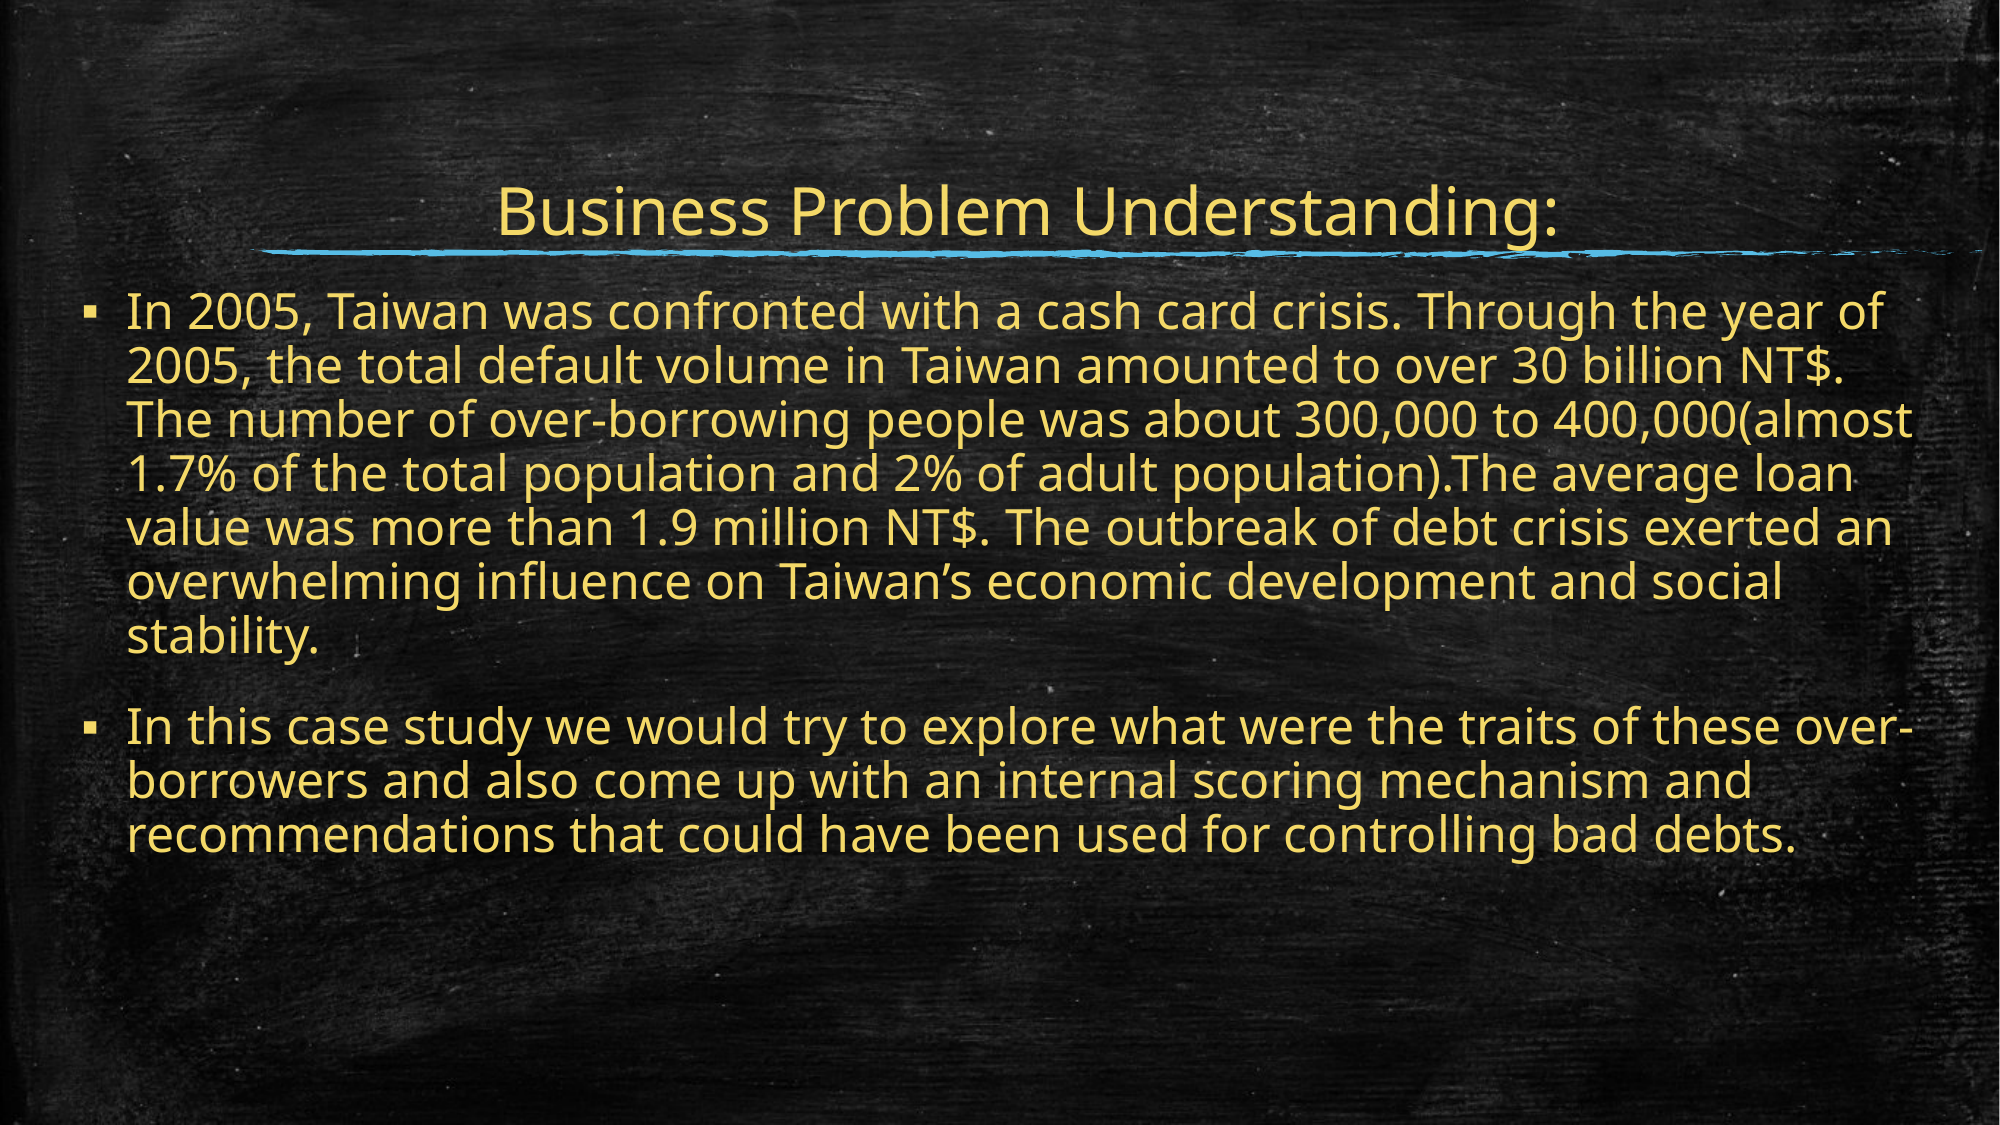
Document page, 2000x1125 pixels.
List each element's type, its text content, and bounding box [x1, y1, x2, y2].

list In 2005, Taiwan was confronted with a cash card crisis. Through the year of 2005, the total default volume in Taiwan amounted to over 30 billion NT$. The number of over-borrowing people was about 300,000 to 400,000(almost 1.7% of the total population and 2% of adult population).The average loan value was more than 1.9 million NT$. The outbreak of debt crisis exerted an overwhelming influence on Taiwan’s economic development and social stability. In this case study we would try to explore what were the traits of these over-borrowers and also come up with an internal scoring mechanism and recommendations that could have been used for controlling bad debts. [66, 278, 1933, 1035]
title Business Problem Understanding: [0, 90, 1743, 258]
